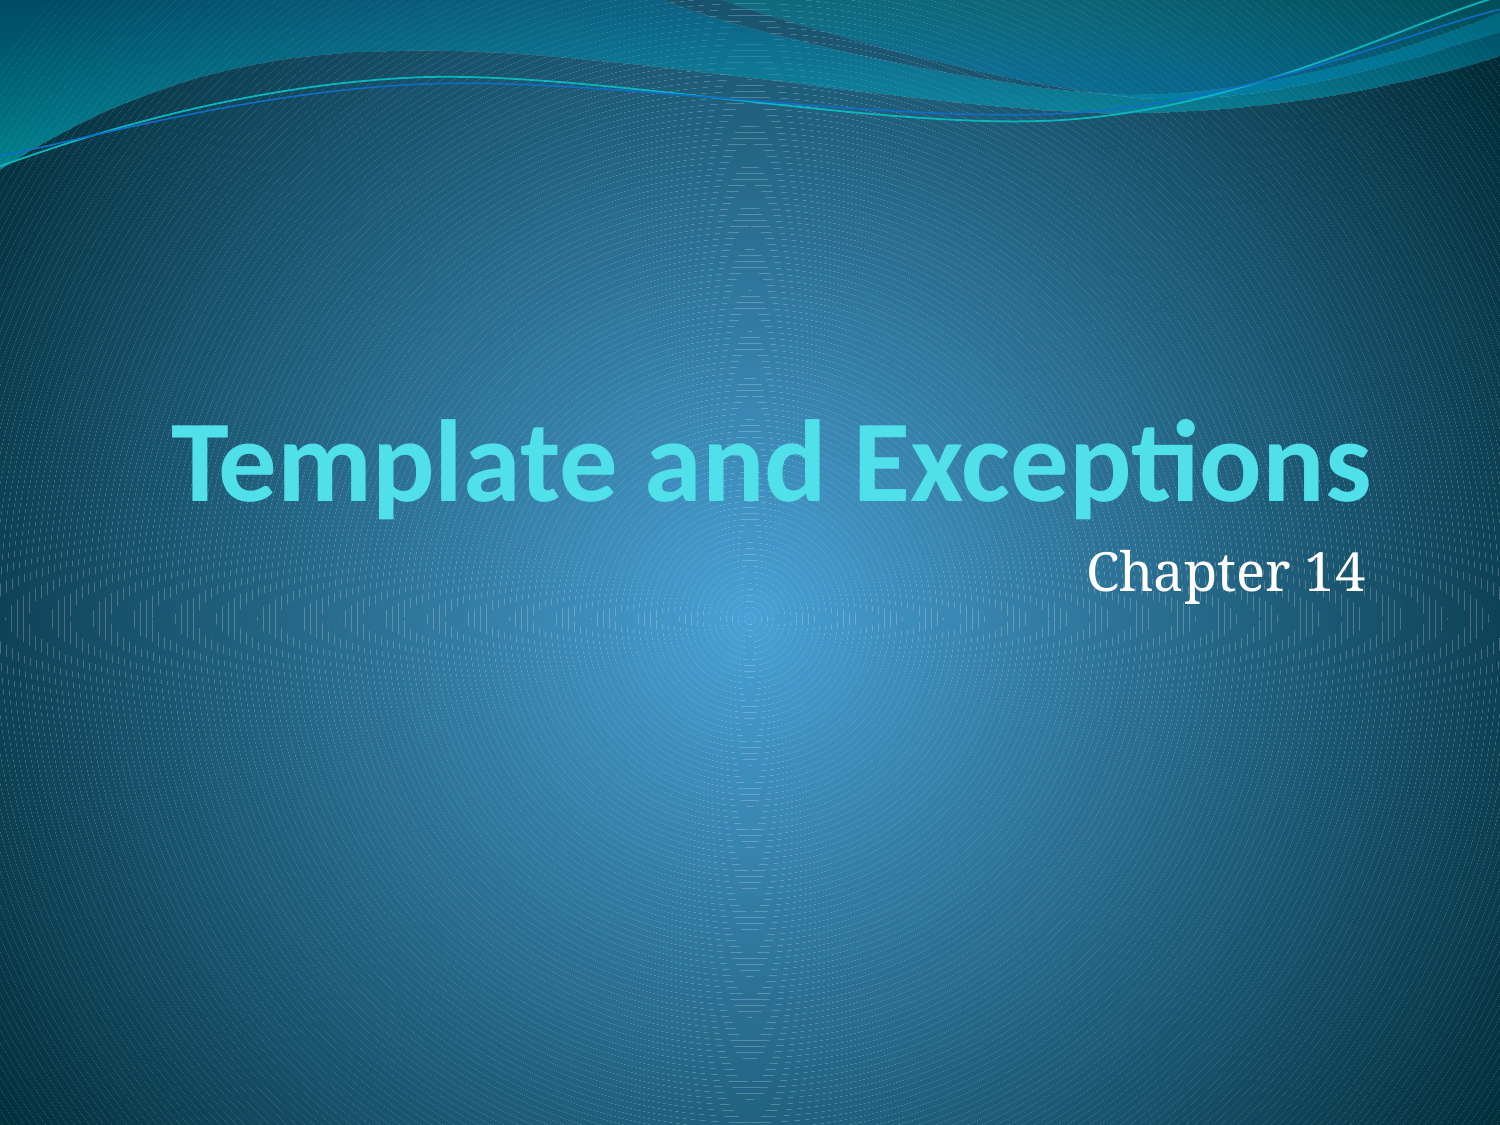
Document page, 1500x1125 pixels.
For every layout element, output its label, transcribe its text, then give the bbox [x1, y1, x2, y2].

subtitle Chapter 14 [87, 529, 1376, 818]
title Template and Exceptions [87, 224, 1376, 525]
